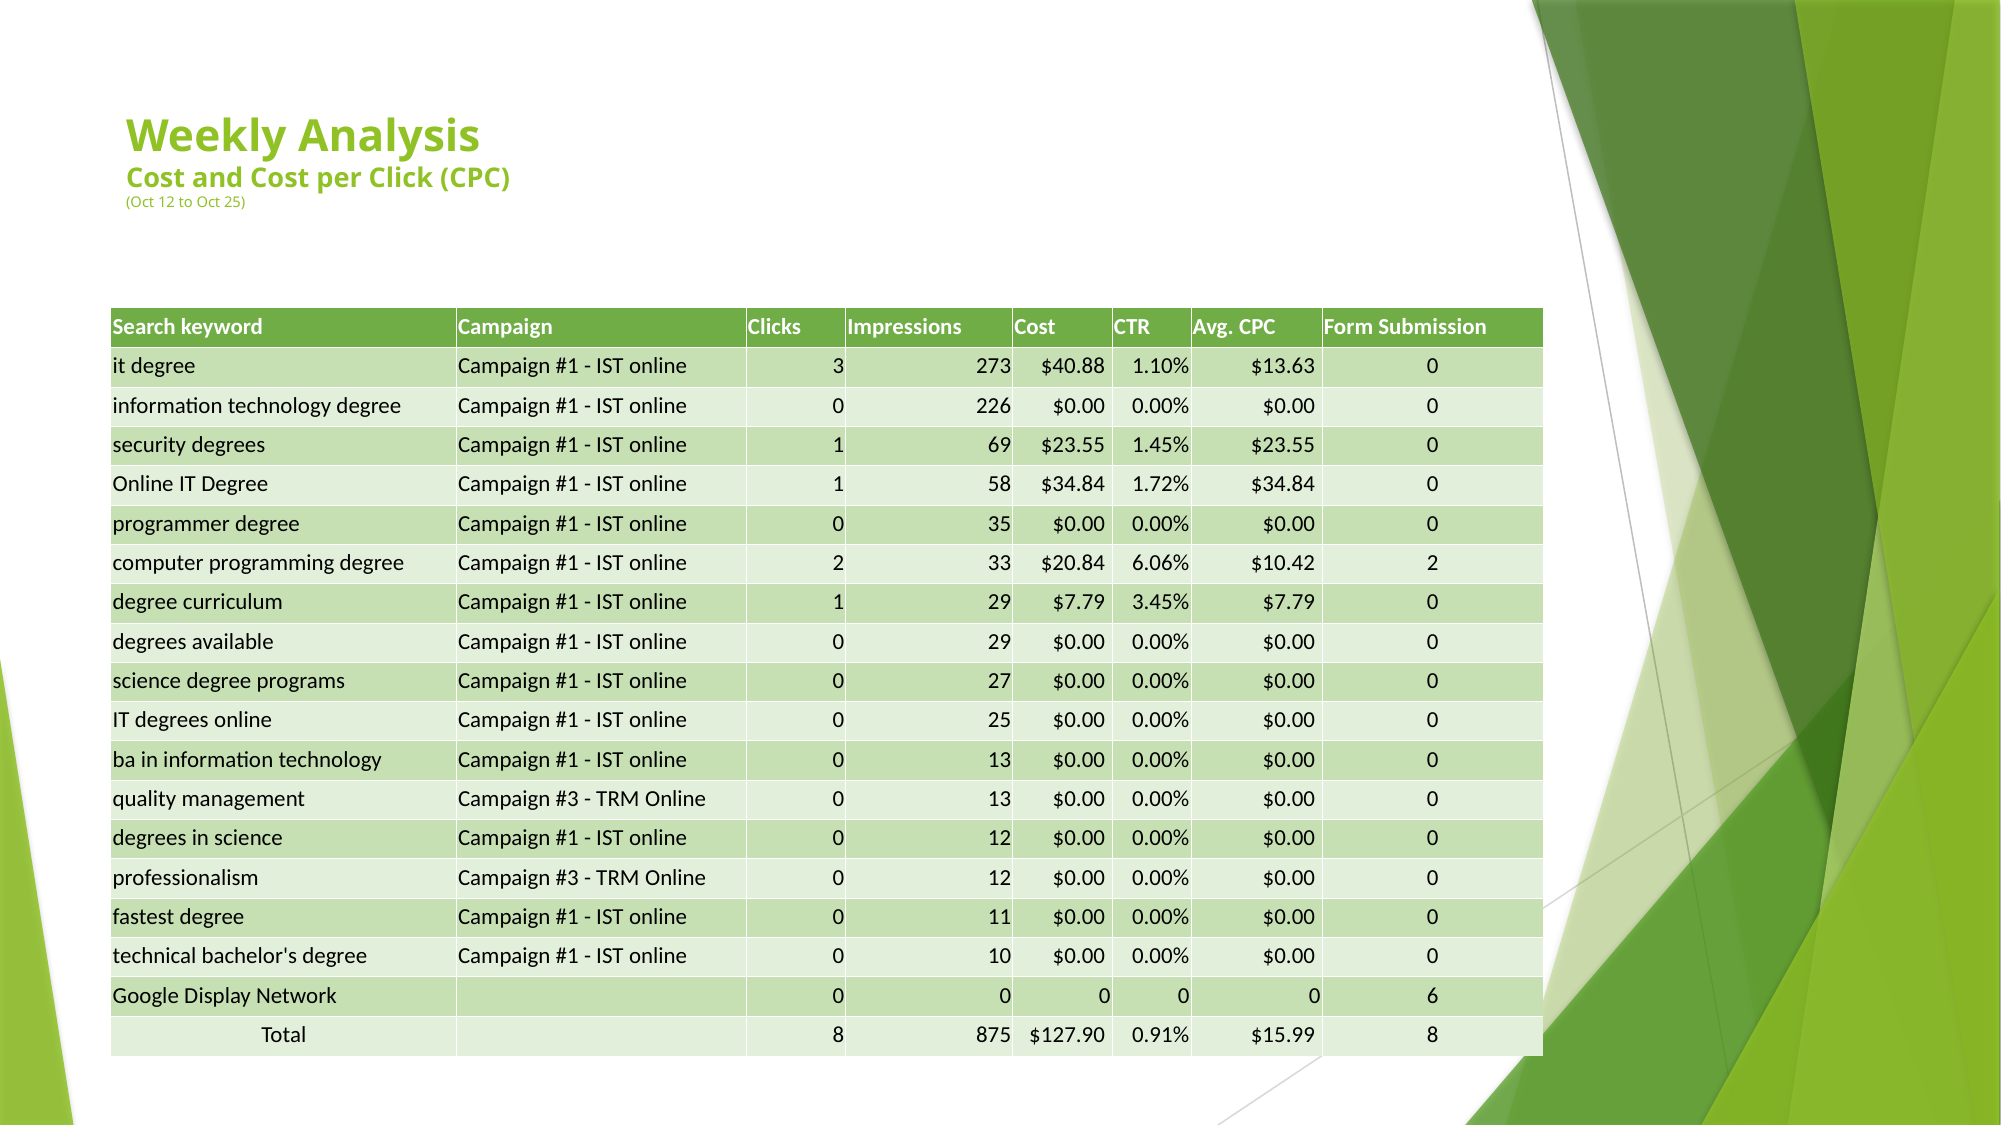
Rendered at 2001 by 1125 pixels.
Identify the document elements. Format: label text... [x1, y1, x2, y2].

table_cell 0 [1323, 466, 1543, 505]
table_cell 0.00% [1113, 663, 1191, 701]
table_cell 875 [846, 1017, 1012, 1056]
table_cell 0 [1323, 584, 1543, 623]
table_cell $34.84 [1013, 466, 1112, 505]
table_cell ba in information technology [111, 741, 456, 780]
table_cell 1.45% [1113, 427, 1191, 465]
table_cell $34.84 [1192, 466, 1322, 505]
table_cell technical bachelor's degree [111, 938, 456, 976]
table_cell Campaign #1 - IST online [457, 506, 746, 544]
table_cell 0 [747, 624, 845, 662]
table_cell 3 [747, 348, 845, 387]
table_cell 0 [747, 506, 845, 544]
table_header Impressions [846, 308, 1012, 347]
table_cell degrees available [111, 624, 456, 662]
table_cell [457, 1017, 746, 1056]
table_cell 0.00% [1113, 938, 1191, 976]
table_cell $0.00 [1013, 624, 1112, 662]
table_cell 0.91% [1113, 1017, 1191, 1056]
table_cell Campaign #1 - IST online [457, 624, 746, 662]
table_cell 29 [846, 584, 1012, 623]
table_cell 0 [1323, 348, 1543, 387]
table_cell computer programming degree [111, 545, 456, 583]
table_cell 0 [1192, 977, 1322, 1016]
table_cell $7.79 [1013, 584, 1112, 623]
table_cell 0.00% [1113, 388, 1191, 426]
table_cell $7.79 [1192, 584, 1322, 623]
table_cell $0.00 [1192, 899, 1322, 937]
table_cell 8 [1323, 1017, 1543, 1056]
table_cell Campaign #1 - IST online [457, 702, 746, 740]
table_cell 0 [747, 388, 845, 426]
table_cell 0 [747, 741, 845, 780]
table_cell Campaign #1 - IST online [457, 741, 746, 780]
table_cell 0 [846, 977, 1012, 1016]
table_cell professionalism [111, 859, 456, 898]
table_cell Total [111, 1017, 456, 1056]
table_cell $0.00 [1013, 663, 1112, 701]
table_cell 0 [747, 781, 845, 819]
table_cell 1 [747, 584, 845, 623]
table_cell Campaign #1 - IST online [457, 427, 746, 465]
table_cell security degrees [111, 427, 456, 465]
table_header CTR [1113, 308, 1191, 347]
table_cell 0.00% [1113, 781, 1191, 819]
table_header Avg. CPC [1192, 308, 1322, 347]
table_cell 0 [747, 899, 845, 937]
table_cell 0 [747, 977, 845, 1016]
table_cell 0.00% [1113, 624, 1191, 662]
table_cell $0.00 [1013, 741, 1112, 780]
table_cell $0.00 [1013, 781, 1112, 819]
table_cell $0.00 [1192, 388, 1322, 426]
table_cell $0.00 [1192, 506, 1322, 544]
table_cell $23.55 [1013, 427, 1112, 465]
table_cell 33 [846, 545, 1012, 583]
table_cell Campaign #1 - IST online [457, 388, 746, 426]
table_cell 226 [846, 388, 1012, 426]
table_cell 0.00% [1113, 702, 1191, 740]
table_cell 8 [747, 1017, 845, 1056]
table_cell $0.00 [1192, 781, 1322, 819]
table_cell programmer degree [111, 506, 456, 544]
table_cell $0.00 [1013, 702, 1112, 740]
table_cell 0.00% [1113, 820, 1191, 858]
table_cell 13 [846, 781, 1012, 819]
table_cell quality management [111, 781, 456, 819]
table_cell Online IT Degree [111, 466, 456, 505]
table_cell $0.00 [1192, 938, 1322, 976]
table_cell degrees in science [111, 820, 456, 858]
table_cell 0 [747, 820, 845, 858]
table_cell degree curriculum [111, 584, 456, 623]
table_cell IT degrees online [111, 702, 456, 740]
table_cell 0.00% [1113, 741, 1191, 780]
table_cell 0 [1323, 781, 1543, 819]
table_cell $0.00 [1013, 938, 1112, 976]
table_cell 0 [1323, 702, 1543, 740]
table_cell 0.00% [1113, 506, 1191, 544]
table_cell 0 [747, 663, 845, 701]
table_cell 1 [747, 466, 845, 505]
table_cell science degree programs [111, 663, 456, 701]
table_cell 2 [747, 545, 845, 583]
table_cell $0.00 [1013, 388, 1112, 426]
table_cell 0 [1323, 859, 1543, 898]
table_cell Campaign #3 - TRM Online [457, 859, 746, 898]
table_header Cost [1013, 308, 1112, 347]
table_cell information technology degree [111, 388, 456, 426]
table_cell $0.00 [1013, 506, 1112, 544]
table_cell 0 [1323, 938, 1543, 976]
table_cell $0.00 [1192, 663, 1322, 701]
table_header Clicks [747, 308, 845, 347]
table_cell 0 [1323, 663, 1543, 701]
table_cell $0.00 [1192, 859, 1322, 898]
table_cell 11 [846, 899, 1012, 937]
table_cell 27 [846, 663, 1012, 701]
table_cell 2 [1323, 545, 1543, 583]
table_cell Campaign #1 - IST online [457, 663, 746, 701]
table_cell Campaign #1 - IST online [457, 899, 746, 937]
table_cell 0 [747, 702, 845, 740]
table_cell $15.99 [1192, 1017, 1322, 1056]
table_header Search keyword [111, 308, 456, 347]
table_cell $0.00 [1013, 859, 1112, 898]
table_cell 12 [846, 859, 1012, 898]
table_cell $23.55 [1192, 427, 1322, 465]
table_cell 35 [846, 506, 1012, 544]
table_cell $0.00 [1013, 899, 1112, 937]
table_cell 0 [1323, 899, 1543, 937]
table_cell 1 [747, 427, 845, 465]
table_cell $40.88 [1013, 348, 1112, 387]
table_cell 0 [1323, 741, 1543, 780]
table_cell $10.42 [1192, 545, 1322, 583]
table_cell Campaign #1 - IST online [457, 466, 746, 505]
table_cell it degree [111, 348, 456, 387]
table_cell $0.00 [1192, 702, 1322, 740]
table_cell 6 [1323, 977, 1543, 1016]
table_cell Campaign #1 - IST online [457, 938, 746, 976]
table_cell 6.06% [1113, 545, 1191, 583]
table_cell 0.00% [1113, 899, 1191, 937]
table_cell $13.63 [1192, 348, 1322, 387]
table_cell 1.72% [1113, 466, 1191, 505]
table_cell 0 [1323, 506, 1543, 544]
table_cell 0 [1323, 820, 1543, 858]
table_cell 69 [846, 427, 1012, 465]
table_cell $0.00 [1192, 624, 1322, 662]
title Weekly Analysis Cost and Cost per Click (CPC) (Oct 12 to Oct 25) [111, 99, 1522, 219]
table_cell $0.00 [1192, 741, 1322, 780]
table_cell 25 [846, 702, 1012, 740]
table_cell $127.90 [1013, 1017, 1112, 1056]
table_cell 0 [747, 938, 845, 976]
table_cell 0 [1323, 427, 1543, 465]
table_cell 3.45% [1113, 584, 1191, 623]
table_cell $0.00 [1013, 820, 1112, 858]
table_cell 0 [1113, 977, 1191, 1016]
table_cell fastest degree [111, 899, 456, 937]
table_cell Campaign #3 - TRM Online [457, 781, 746, 819]
table_cell 0 [1013, 977, 1112, 1016]
table_cell 273 [846, 348, 1012, 387]
table_cell 29 [846, 624, 1012, 662]
table_cell $0.00 [1192, 820, 1322, 858]
table_cell Campaign #1 - IST online [457, 545, 746, 583]
table_cell [457, 977, 746, 1016]
table_cell 0 [1323, 388, 1543, 426]
table_cell Google Display Network [111, 977, 456, 1016]
table_cell 58 [846, 466, 1012, 505]
table_cell Campaign #1 - IST online [457, 820, 746, 858]
table_cell 12 [846, 820, 1012, 858]
table_cell 0 [747, 859, 845, 898]
table_cell Campaign #1 - IST online [457, 348, 746, 387]
table_cell 13 [846, 741, 1012, 780]
table_cell 1.10% [1113, 348, 1191, 387]
table_cell Campaign #1 - IST online [457, 584, 746, 623]
table_header Form Submission [1323, 308, 1543, 347]
table_cell 10 [846, 938, 1012, 976]
table_header Campaign [457, 308, 746, 347]
table_cell 0 [1323, 624, 1543, 662]
table_cell $20.84 [1013, 545, 1112, 583]
table_cell 0.00% [1113, 859, 1191, 898]
